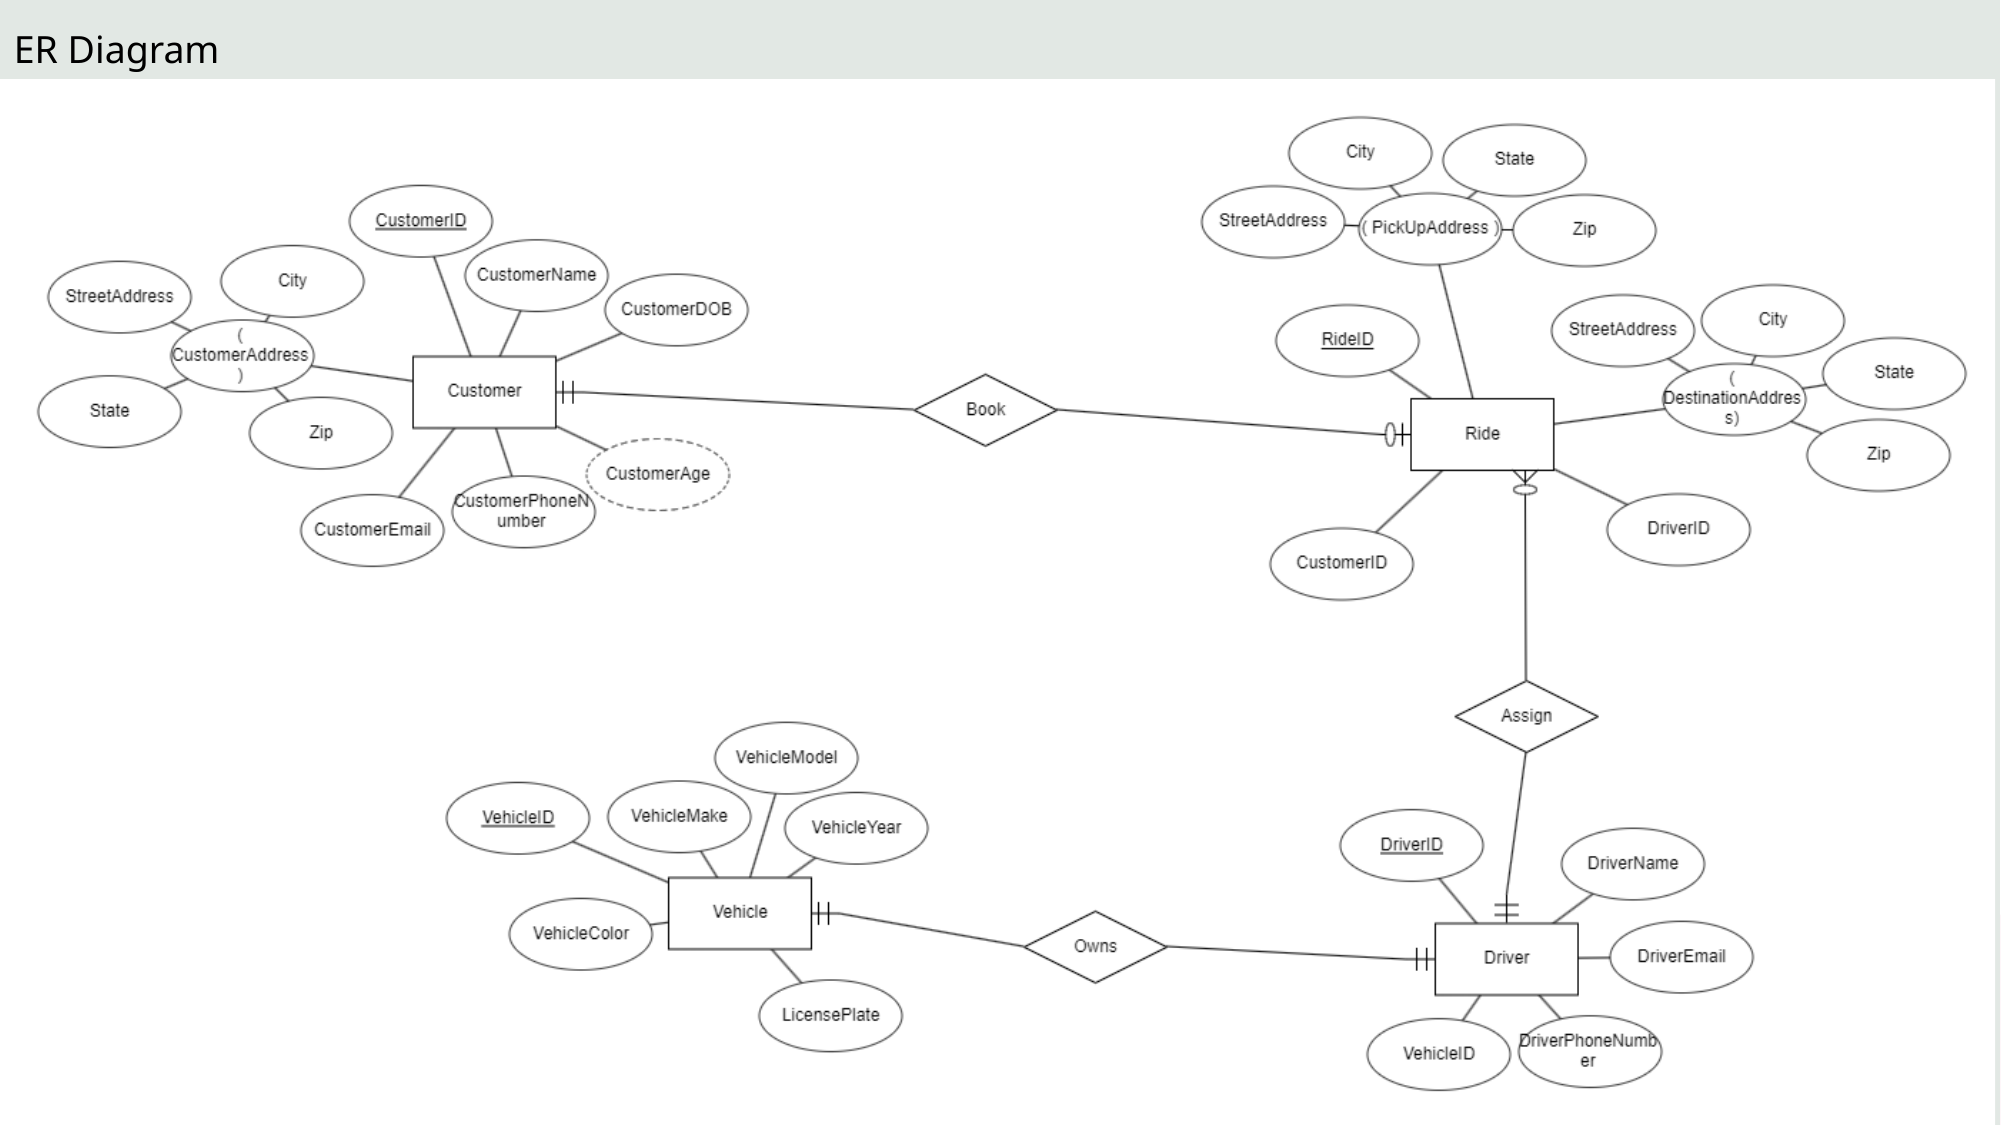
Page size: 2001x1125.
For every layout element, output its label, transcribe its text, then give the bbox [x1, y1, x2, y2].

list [0, 79, 1996, 1125]
text_box [0, 0, 2000, 1125]
text_box ER Diagram [0, 18, 235, 79]
